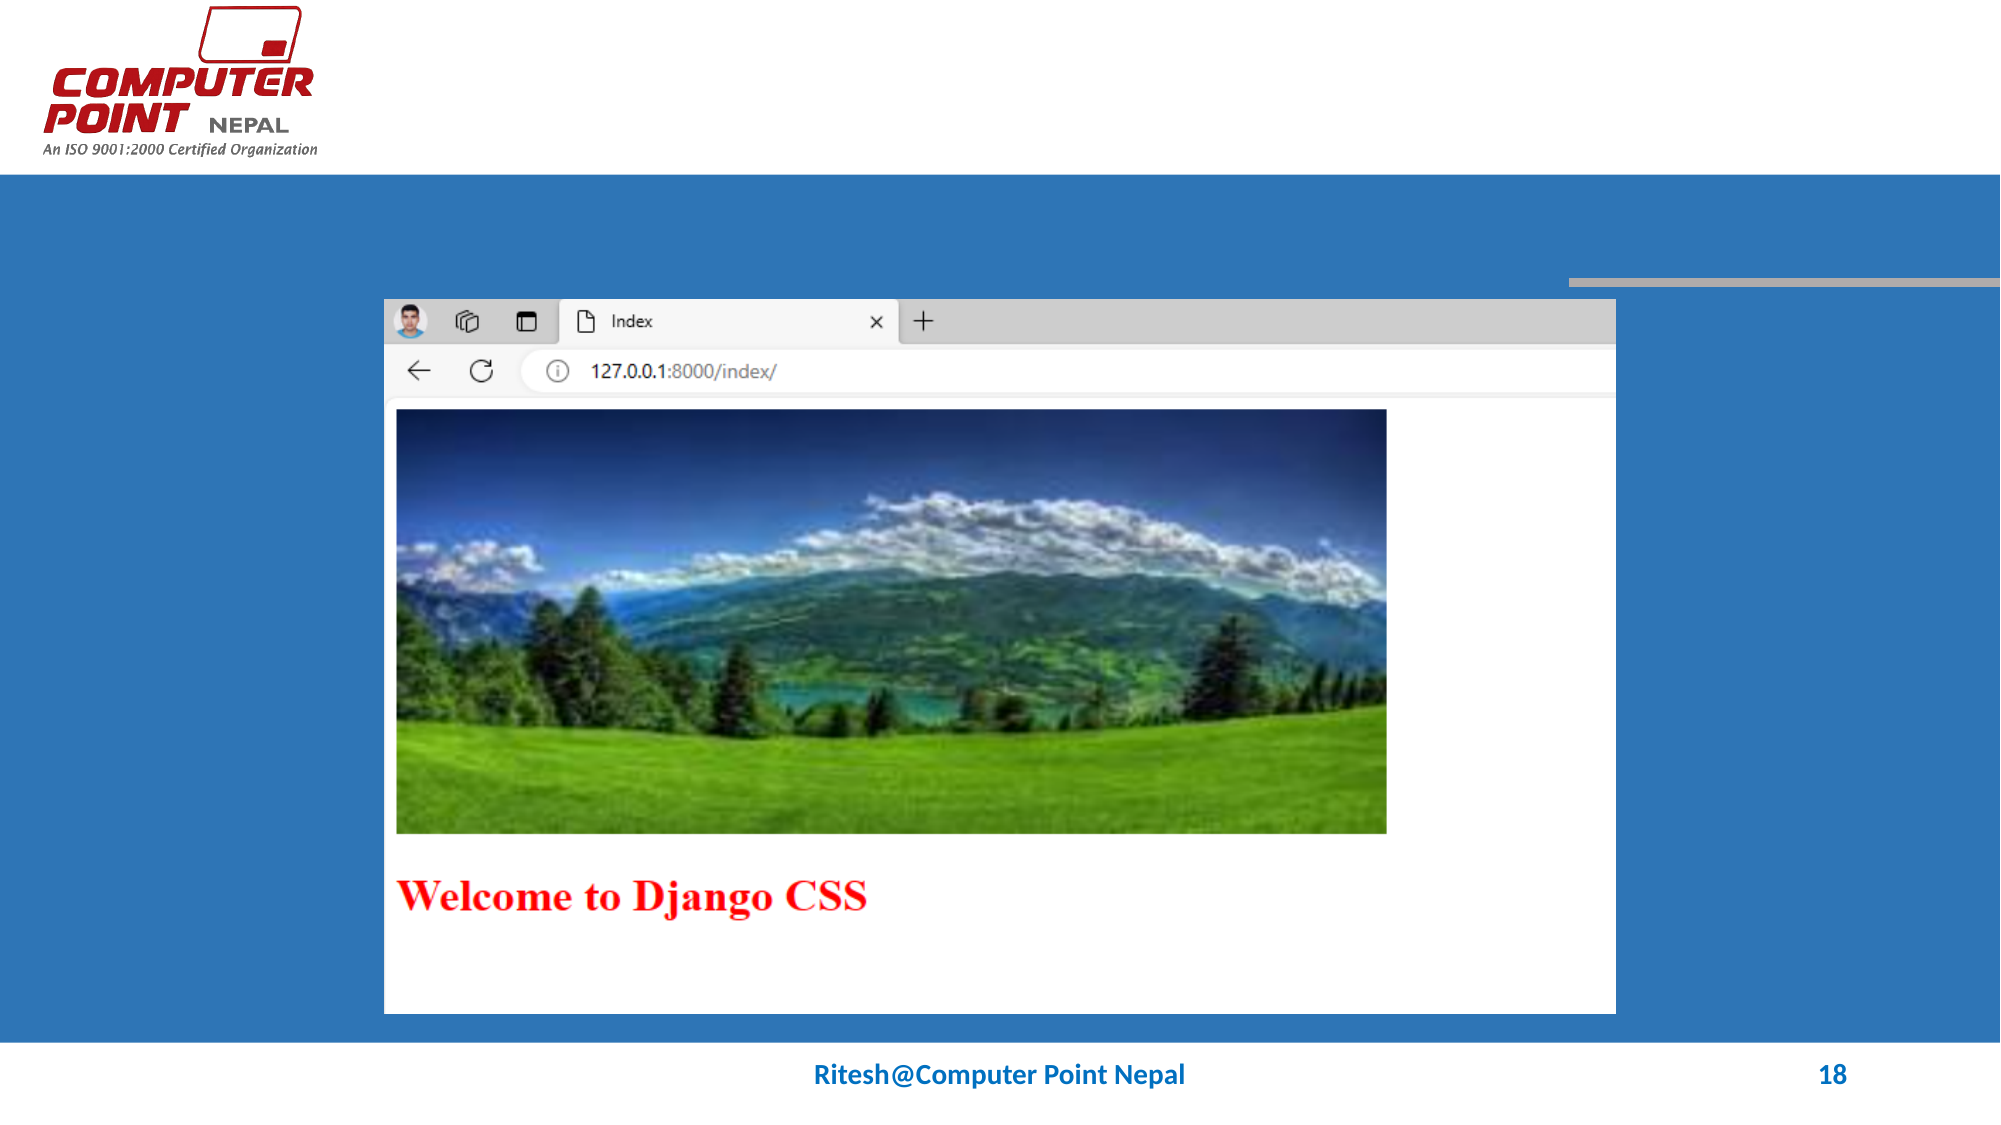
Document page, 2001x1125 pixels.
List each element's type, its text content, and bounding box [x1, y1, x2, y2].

footer Ritesh@Computer Point Nepal [662, 1042, 1338, 1103]
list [384, 299, 1616, 1014]
picture [33, 0, 332, 166]
slide_number 18 [1412, 1042, 1863, 1103]
